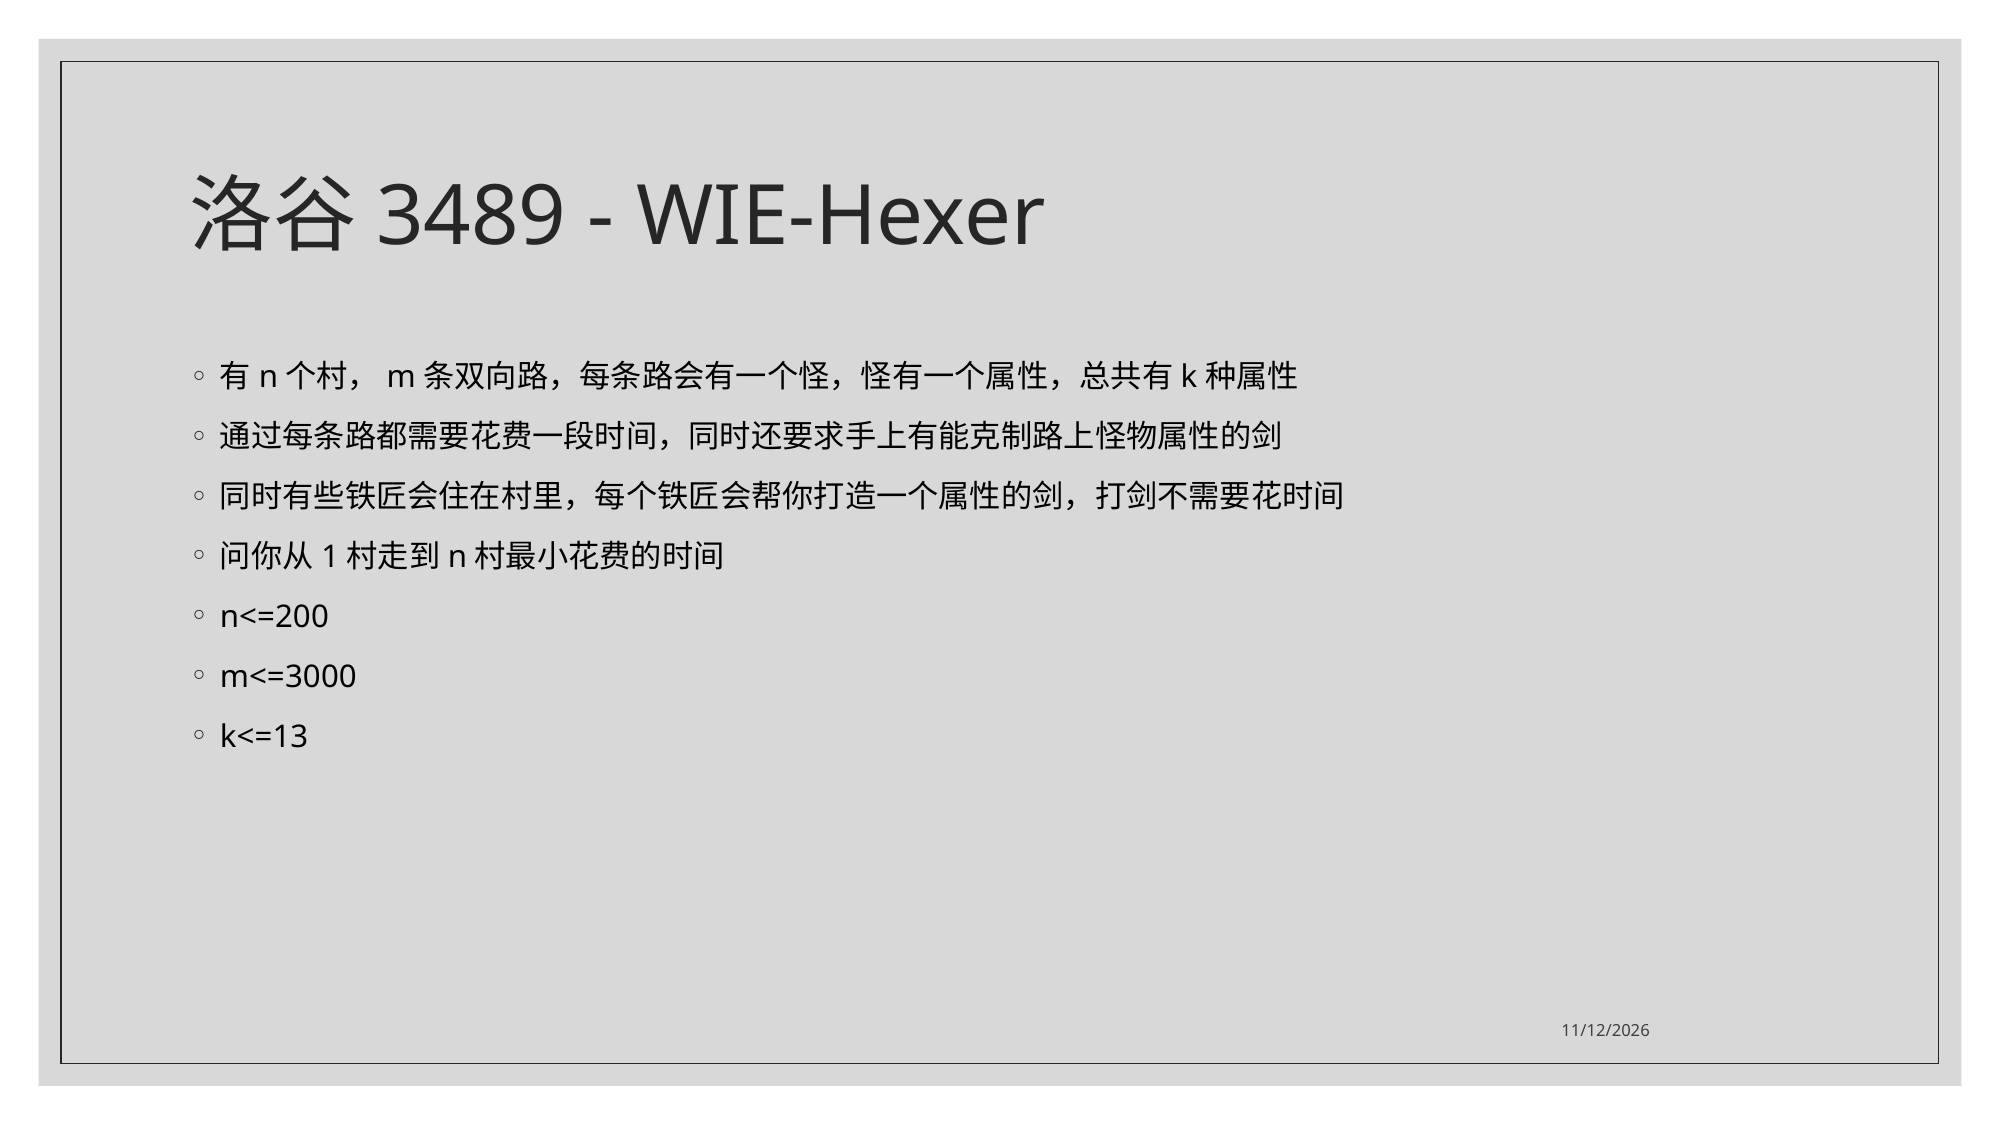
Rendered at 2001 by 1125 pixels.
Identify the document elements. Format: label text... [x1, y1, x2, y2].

list 有n个村，m条双向路，每条路会有一个怪，怪有一个属性，总共有k种属性 通过每条路都需要花费一段时间，同时还要求手上有能克制路上怪物属性的剑 同时有些铁匠会住在村里，每个铁匠会帮你打造一个属性的剑，打剑不需要花时间 问你从1村走到n村最小花费的时间 n<=200 m<=3000 k<=13 [174, 345, 1825, 977]
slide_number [1190, 990, 1665, 1050]
title 洛谷3489 - WIE-Hexer [174, 105, 1825, 331]
